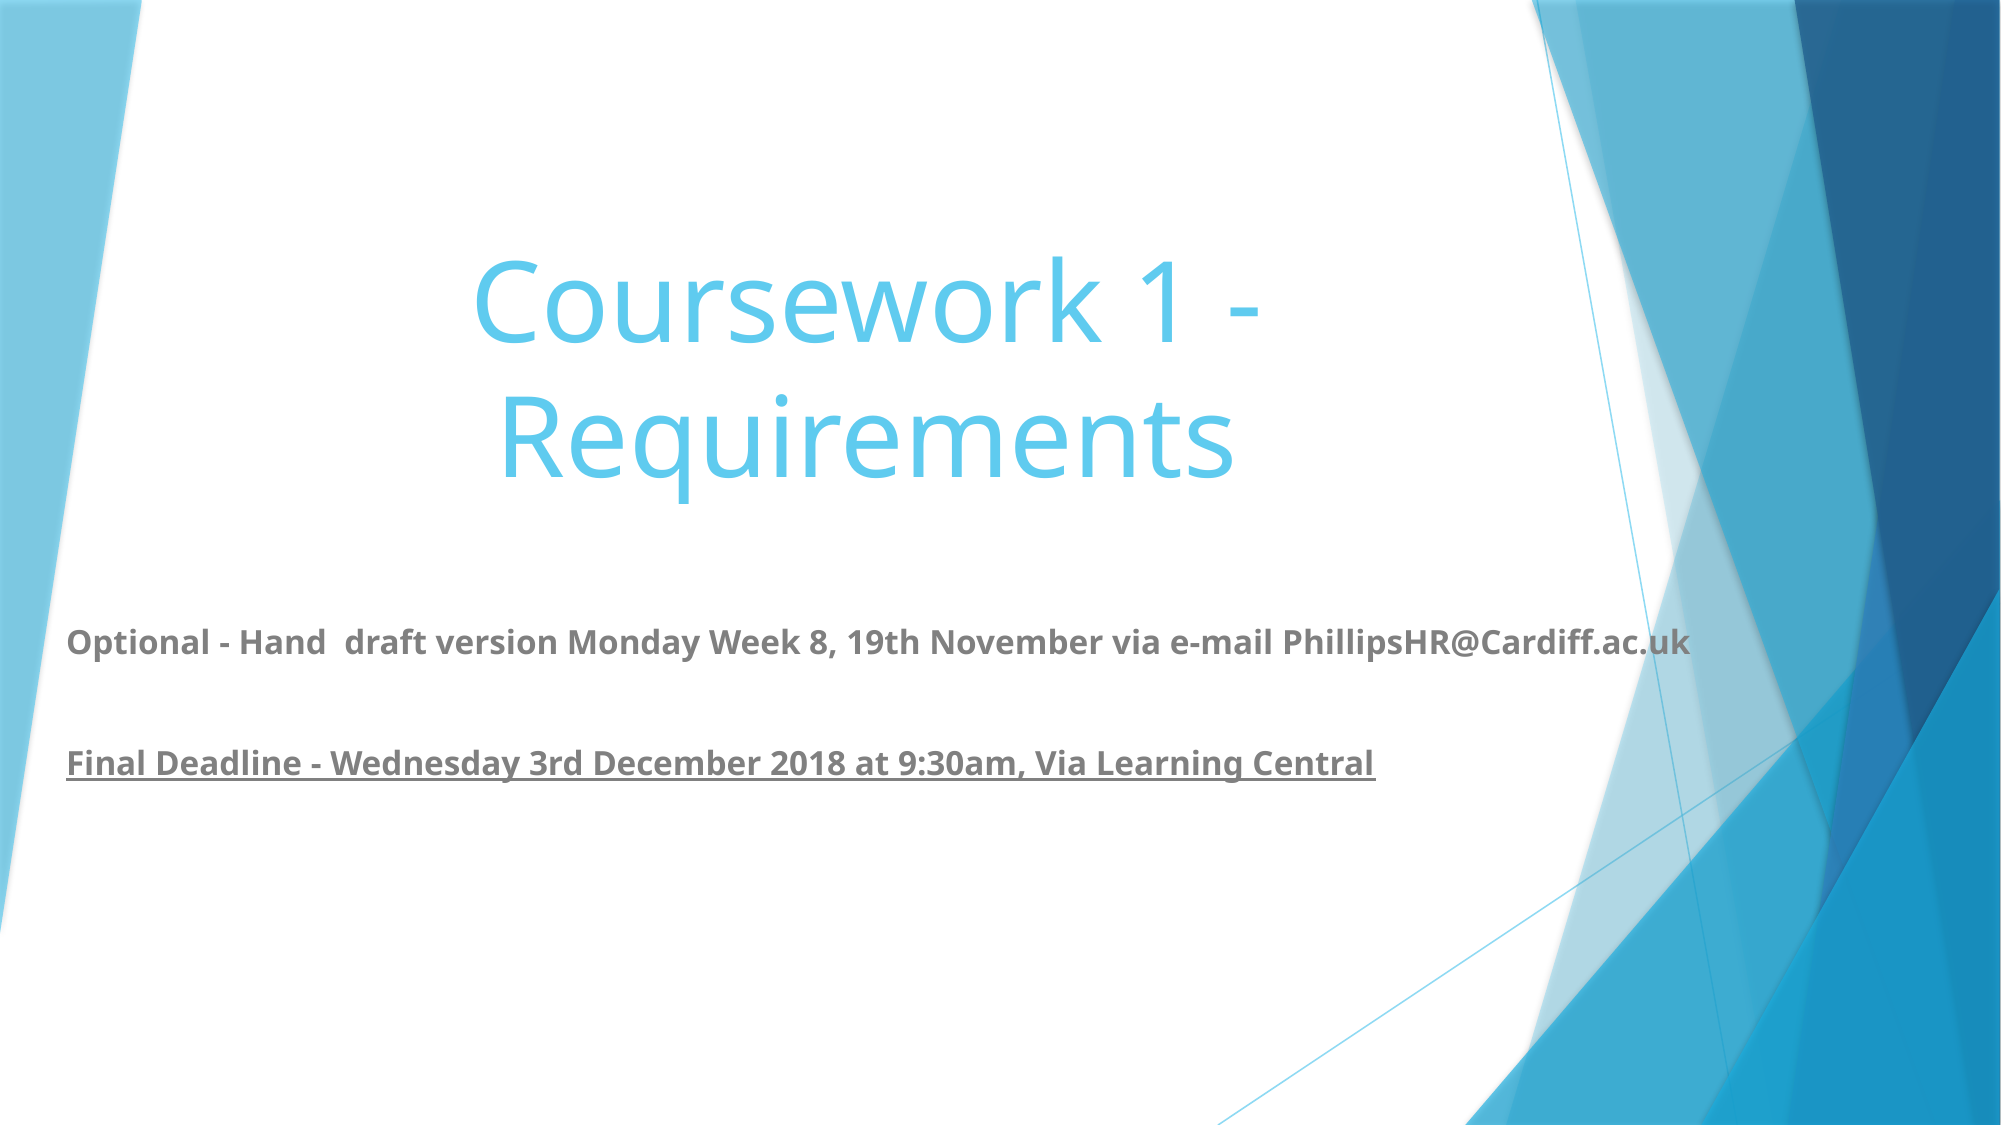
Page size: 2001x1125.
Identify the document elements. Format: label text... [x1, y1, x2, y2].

title Coursework 1 - Requirements [111, 237, 1623, 508]
subtitle Optional - Hand draft version Monday Week 8, 19th November via e-mail PhillipsHR@Cardiff.ac.uk Final Deadline - Wednesday 3rd December 2018 at 9:30am, Via Learning Central [50, 613, 1711, 794]
